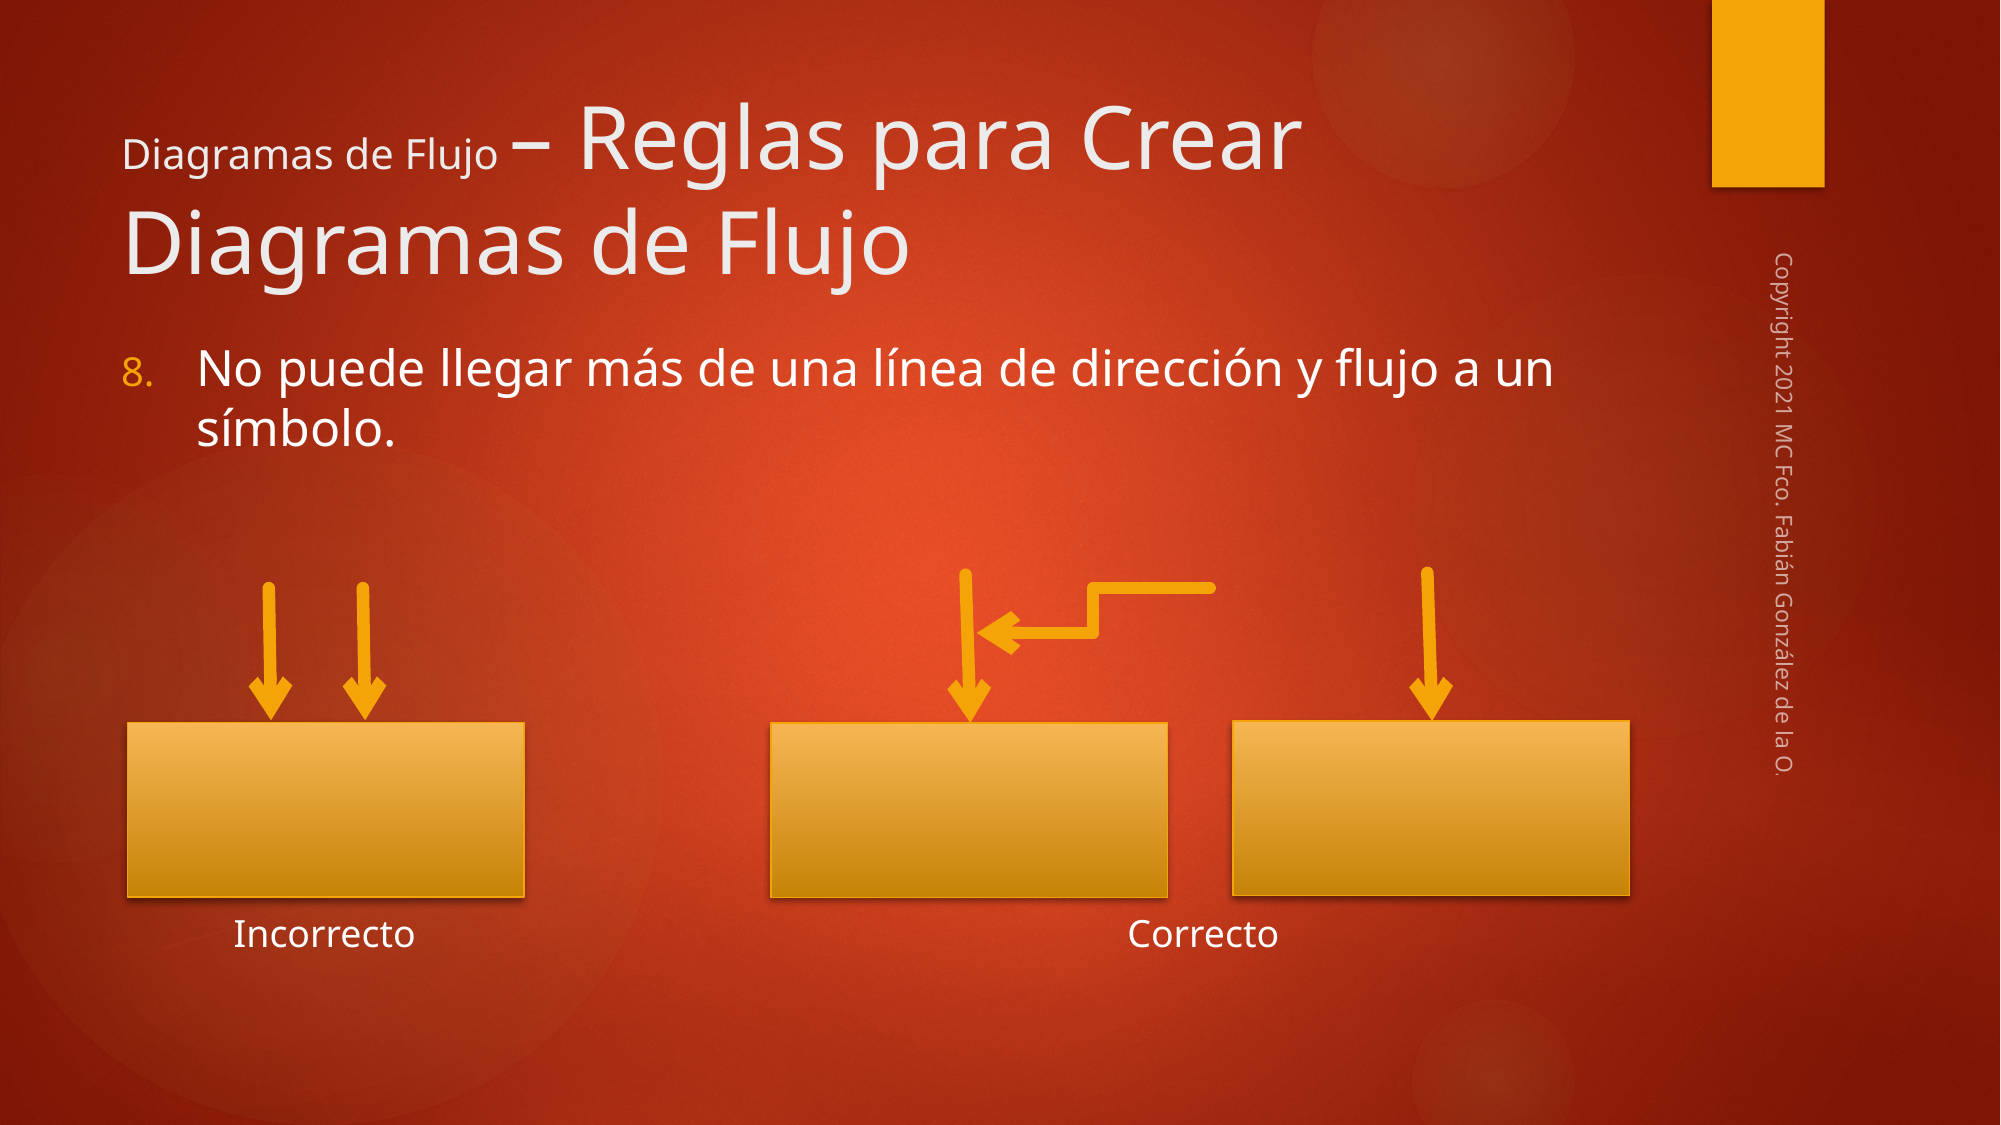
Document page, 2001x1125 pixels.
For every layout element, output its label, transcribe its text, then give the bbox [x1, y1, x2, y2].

text_box Correcto [1086, 903, 1320, 963]
list No puede llegar más de una línea de dirección y flujo a un símbolo. [106, 329, 1686, 485]
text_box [127, 587, 525, 966]
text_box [1232, 572, 1630, 896]
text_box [770, 574, 1210, 898]
footer Copyright 2021 MC Fco. Fabián González de la O. [1760, 237, 1811, 871]
title Diagramas de Flujo – Reglas para Crear Diagramas de Flujo [106, 74, 1649, 305]
